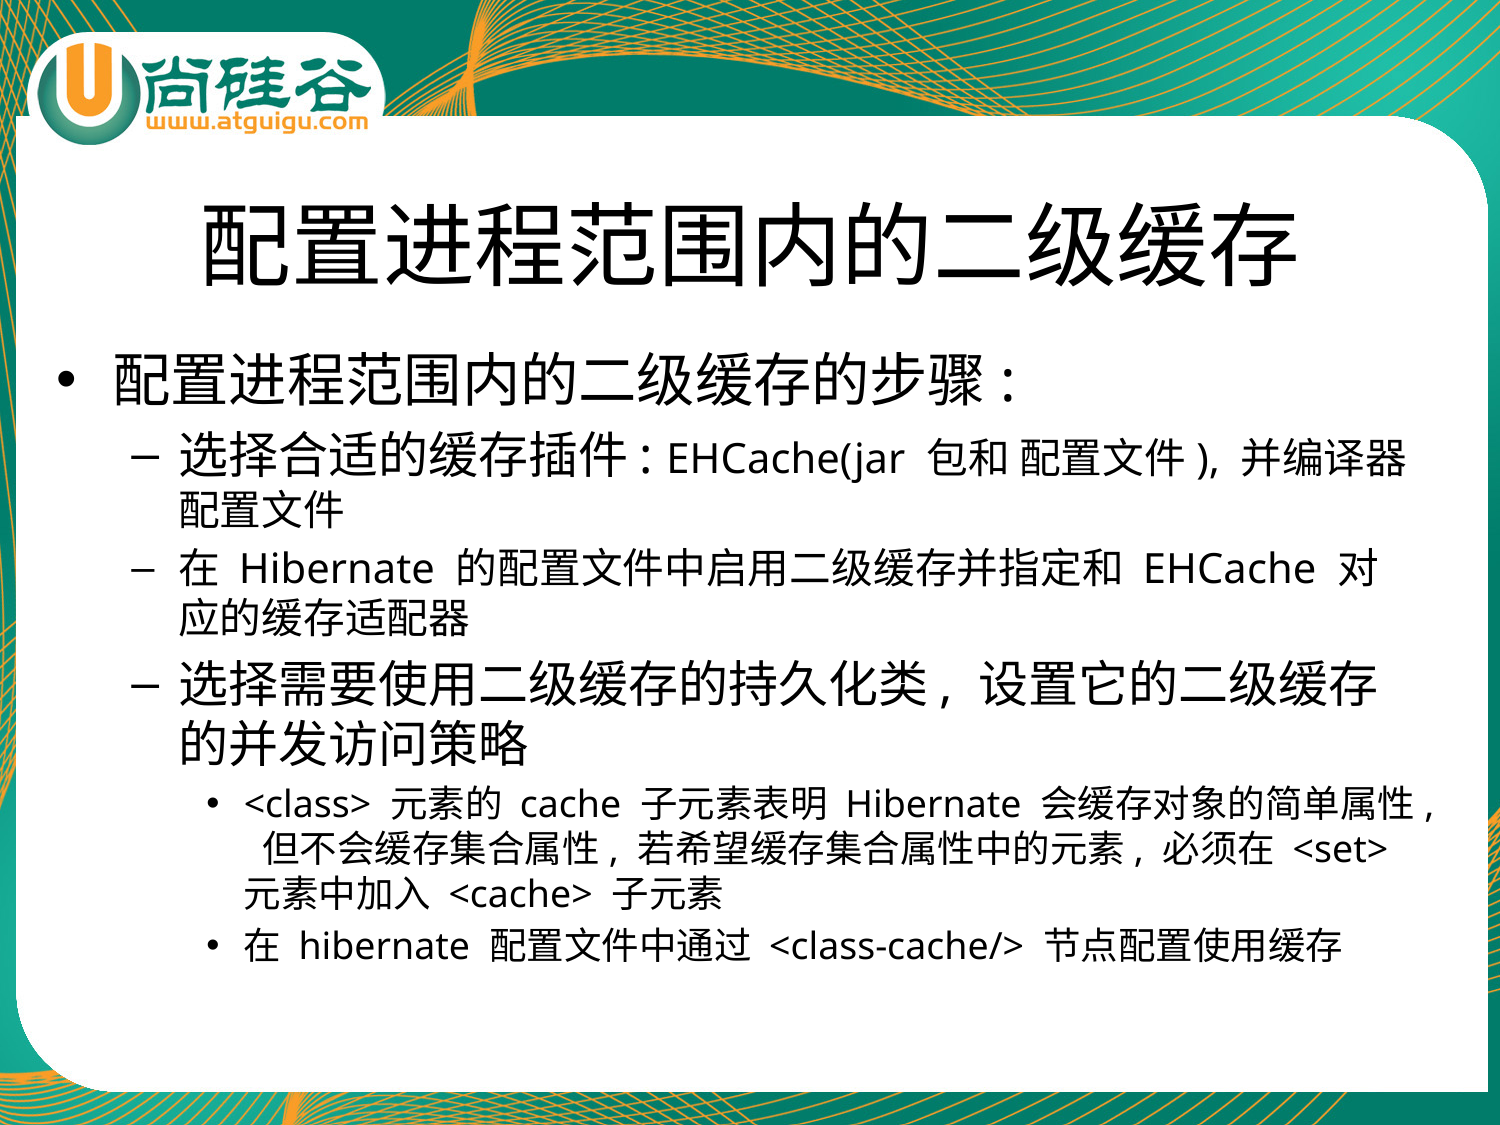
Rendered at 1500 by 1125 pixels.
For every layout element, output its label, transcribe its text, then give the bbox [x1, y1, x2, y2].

title 配置进程范围内的二级缓存 [112, 148, 1388, 336]
list 配置进程范围内的二级缓存的步骤: 选择合适的缓存插件: EHCache(jar 包和 配置文件), 并编译器配置文件 在 Hibernate 的配置文件中启用二级缓存并指定和 EHCache 对应的缓存适配器 选择需要使用二级缓存的持久化类, 设置它的二级缓存的并发访问策略 <class> 元素的 cache 子元素表明 Hibernate 会缓存对象的简单属性, 但不会缓存集合属性, 若希望缓存集合属性中的元素, 必须在 <set> 元素中加入 <cache> 子元素 在 hibernate 配置文件中通过 <class-cache/> 节点配置使用缓存 [41, 336, 1436, 1035]
picture [0, 0, 1500, 1125]
